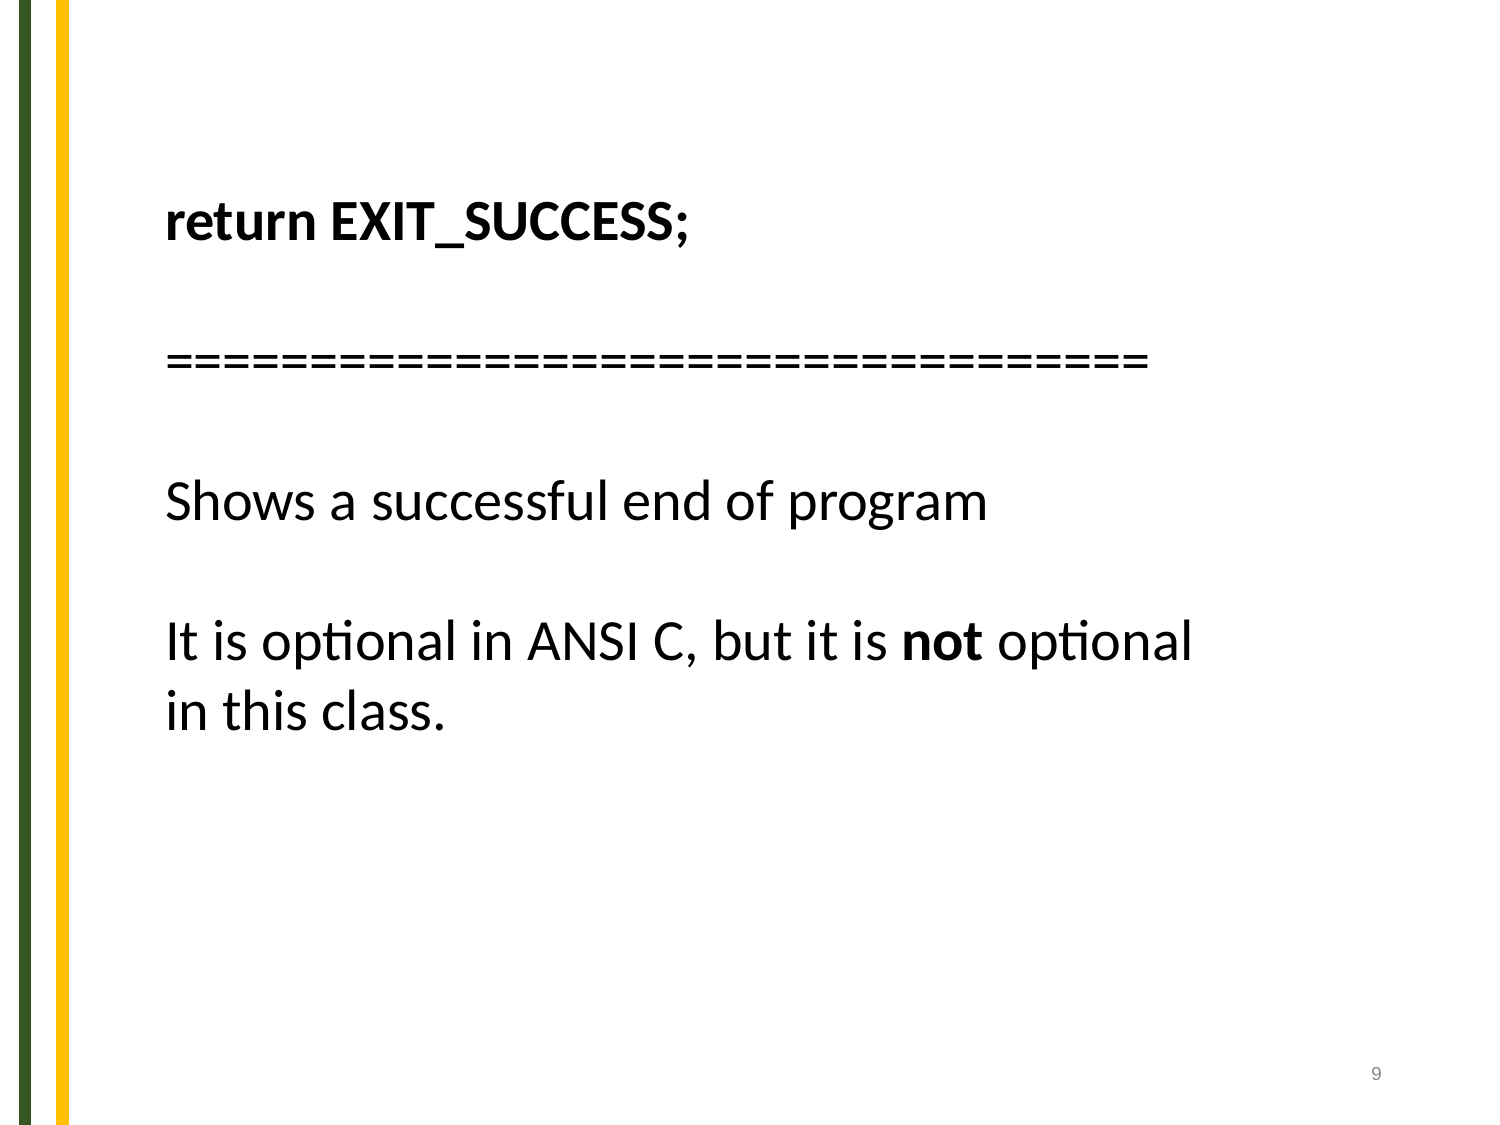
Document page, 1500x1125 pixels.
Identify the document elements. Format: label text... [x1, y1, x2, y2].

slide_number ‹#› [1059, 1042, 1397, 1103]
text_box return EXIT_SUCCESS; ================================== Shows a successful end of program It is optional in ANSI C, but it is not optional in this class. [149, 174, 1236, 756]
